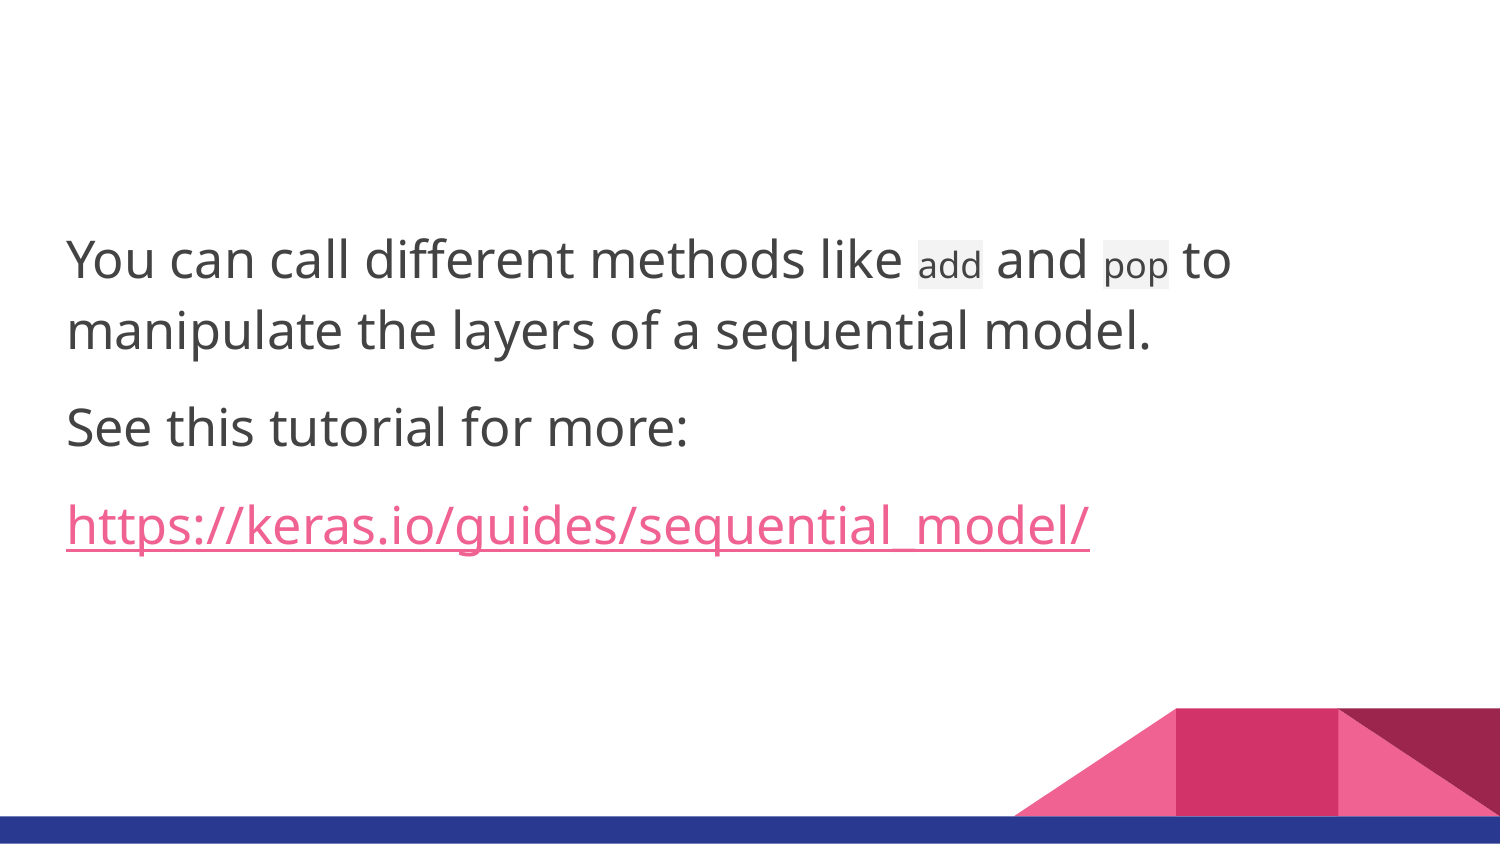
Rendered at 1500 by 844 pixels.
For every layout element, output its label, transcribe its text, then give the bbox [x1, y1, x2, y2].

list You can call different methods like add and pop to manipulate the layers of a sequential model. See this tutorial for more: https://keras.io/guides/sequential_model/ [51, 201, 1449, 750]
